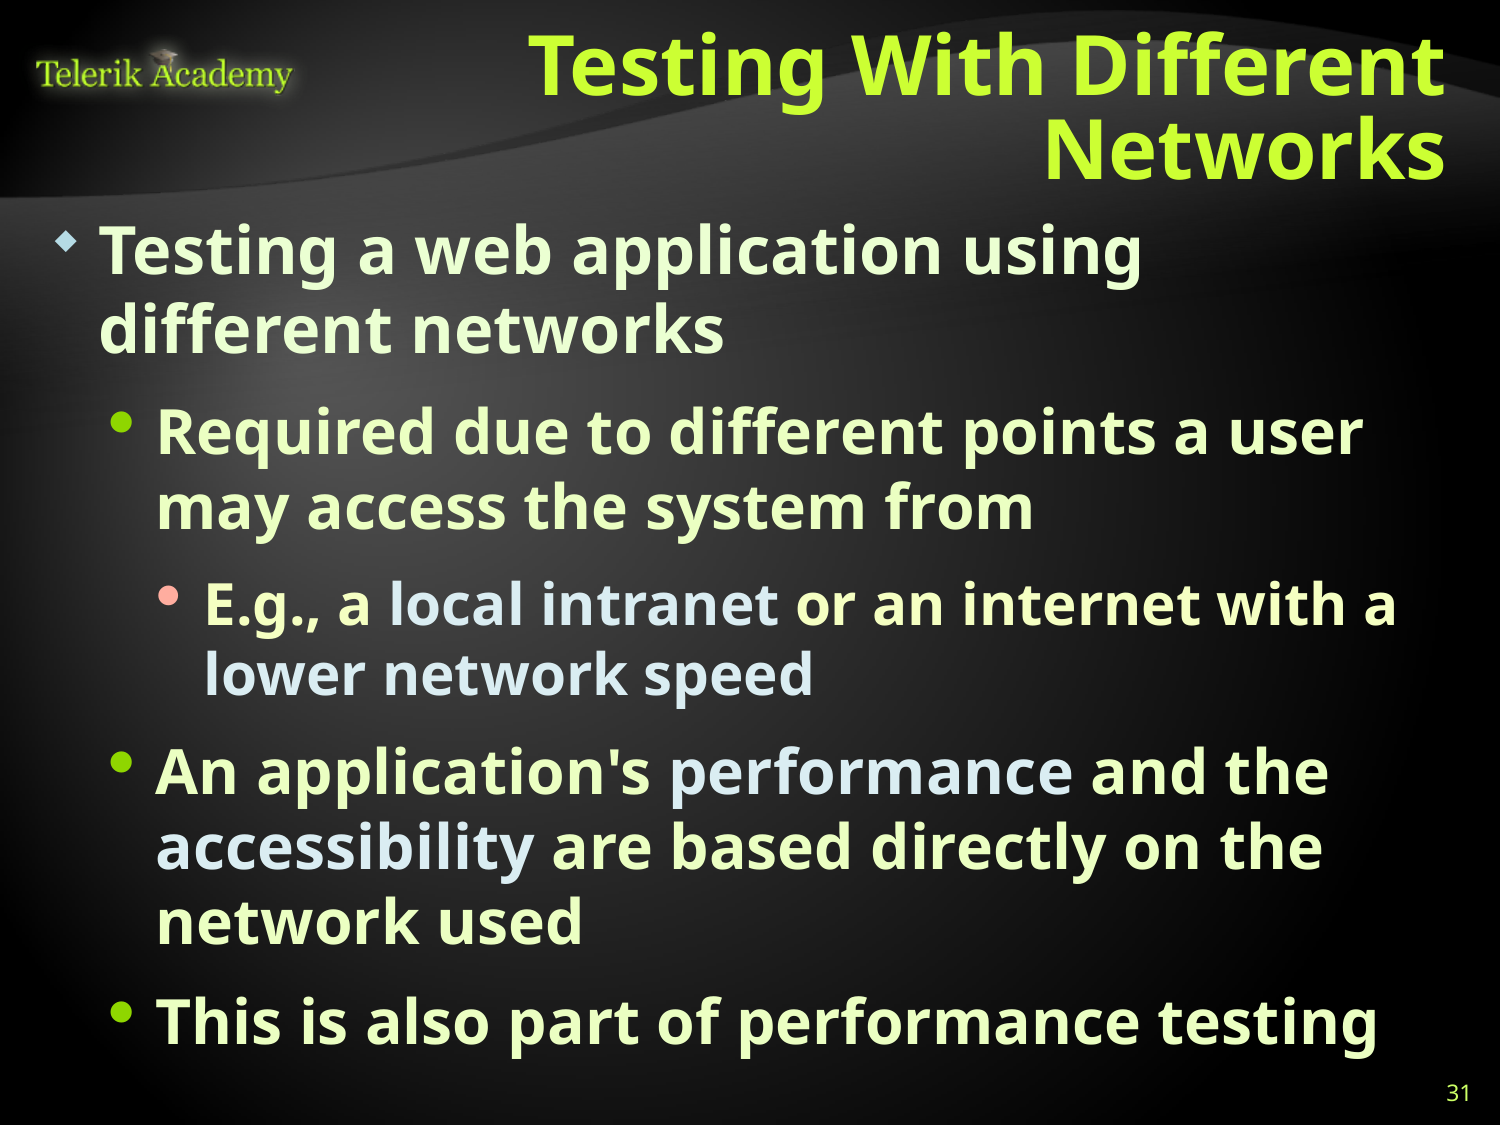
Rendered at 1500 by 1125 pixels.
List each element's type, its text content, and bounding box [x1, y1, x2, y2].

slide_number 31 [1412, 1074, 1488, 1113]
title Testing With Different Networks [300, 37, 1463, 188]
picture [0, 0, 1500, 1125]
list Testing a web application using different networks Required due to different points a user may access the system from E.g., a local intranet or an internet with a lower network speed An application's performance and the accessibility are based directly on the network used This is also part of performance testing [37, 200, 1463, 1125]
